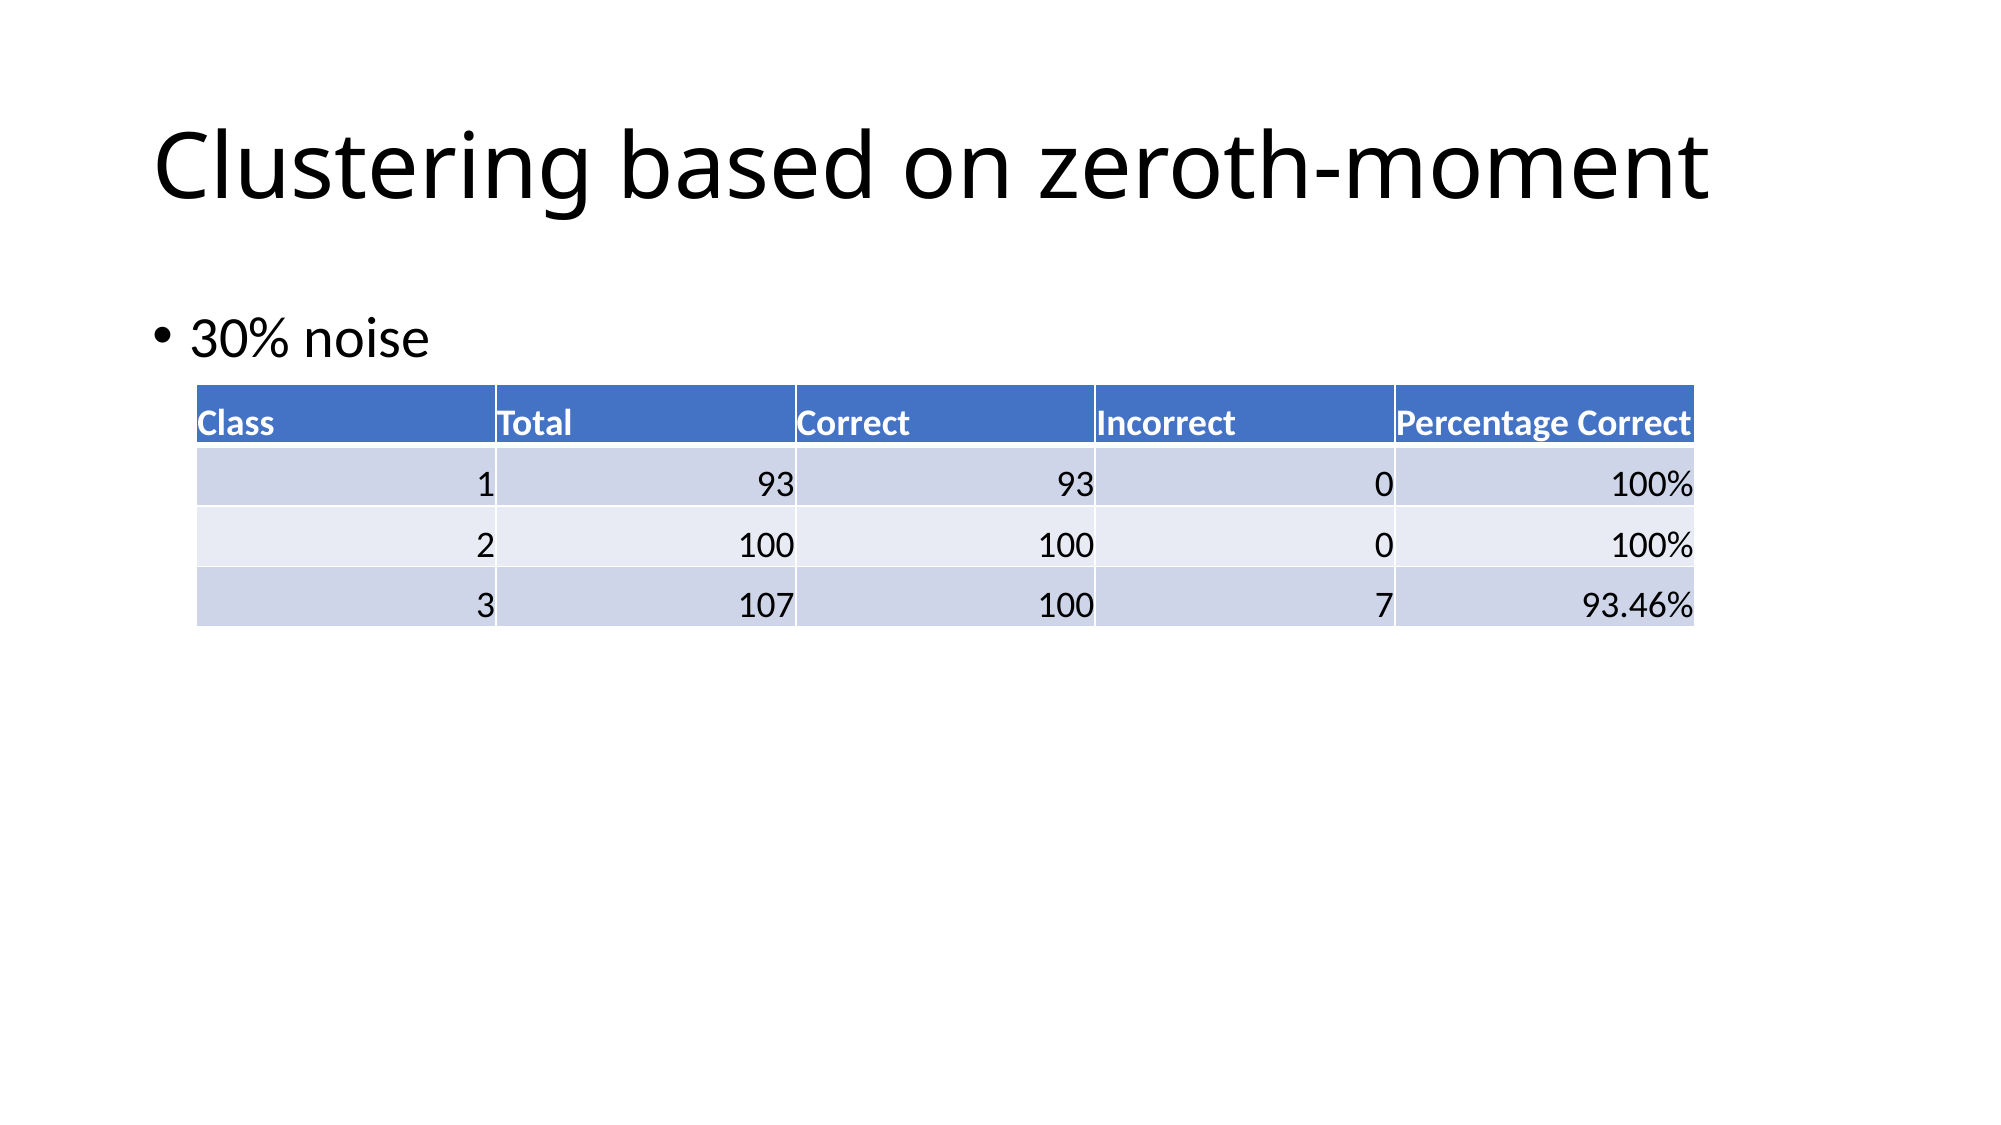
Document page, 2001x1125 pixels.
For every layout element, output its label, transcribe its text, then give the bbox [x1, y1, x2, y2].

table_header Incorrect [1096, 385, 1394, 442]
title Clustering based on zeroth-moment [137, 59, 1863, 278]
table_cell 100 [797, 507, 1094, 566]
list 30% noise [137, 299, 1863, 1014]
table_cell 7 [1096, 567, 1394, 626]
table_header Total [497, 385, 795, 442]
table_cell 93.46% [1396, 567, 1694, 626]
table_cell 107 [497, 567, 795, 626]
table_cell 2 [197, 507, 495, 566]
table_cell 93 [497, 448, 795, 505]
table_cell 93 [797, 448, 1094, 505]
table_cell 100% [1396, 448, 1694, 505]
table_header Class [197, 385, 495, 442]
table_header Percentage Correct [1396, 385, 1694, 442]
table_cell 100 [797, 567, 1094, 626]
table_cell 3 [197, 567, 495, 626]
table_cell 100% [1396, 507, 1694, 566]
table_cell 0 [1096, 507, 1394, 566]
table_cell 0 [1096, 448, 1394, 505]
table_cell 1 [197, 448, 495, 505]
table_cell 100 [497, 507, 795, 566]
table_header Correct [797, 385, 1094, 442]
